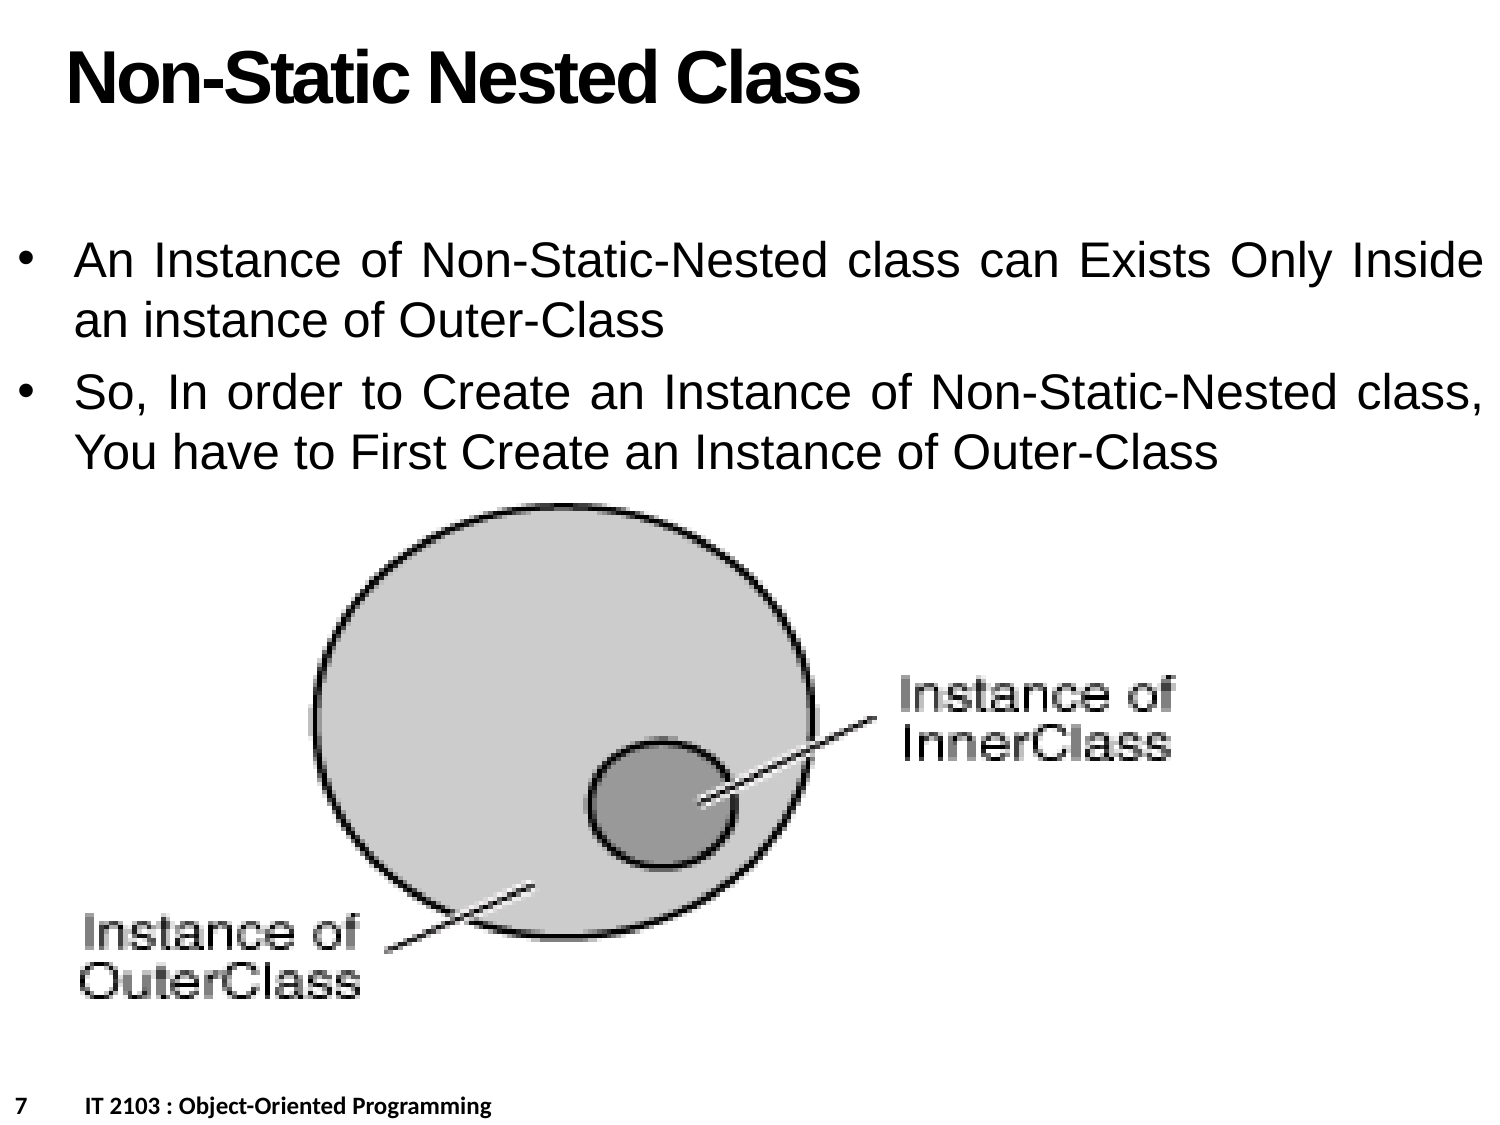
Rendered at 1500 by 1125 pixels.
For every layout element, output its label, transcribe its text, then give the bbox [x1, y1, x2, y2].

text_box An Instance of Non-Static-Nested class can Exists Only Inside an instance of Outer-Class So, In order to Create an Instance of Non-Static-Nested class, You have to First Create an Instance of Outer-Class [2, 219, 1500, 488]
list Non-Static Nested Class [50, 24, 1088, 213]
picture [76, 503, 1176, 1012]
